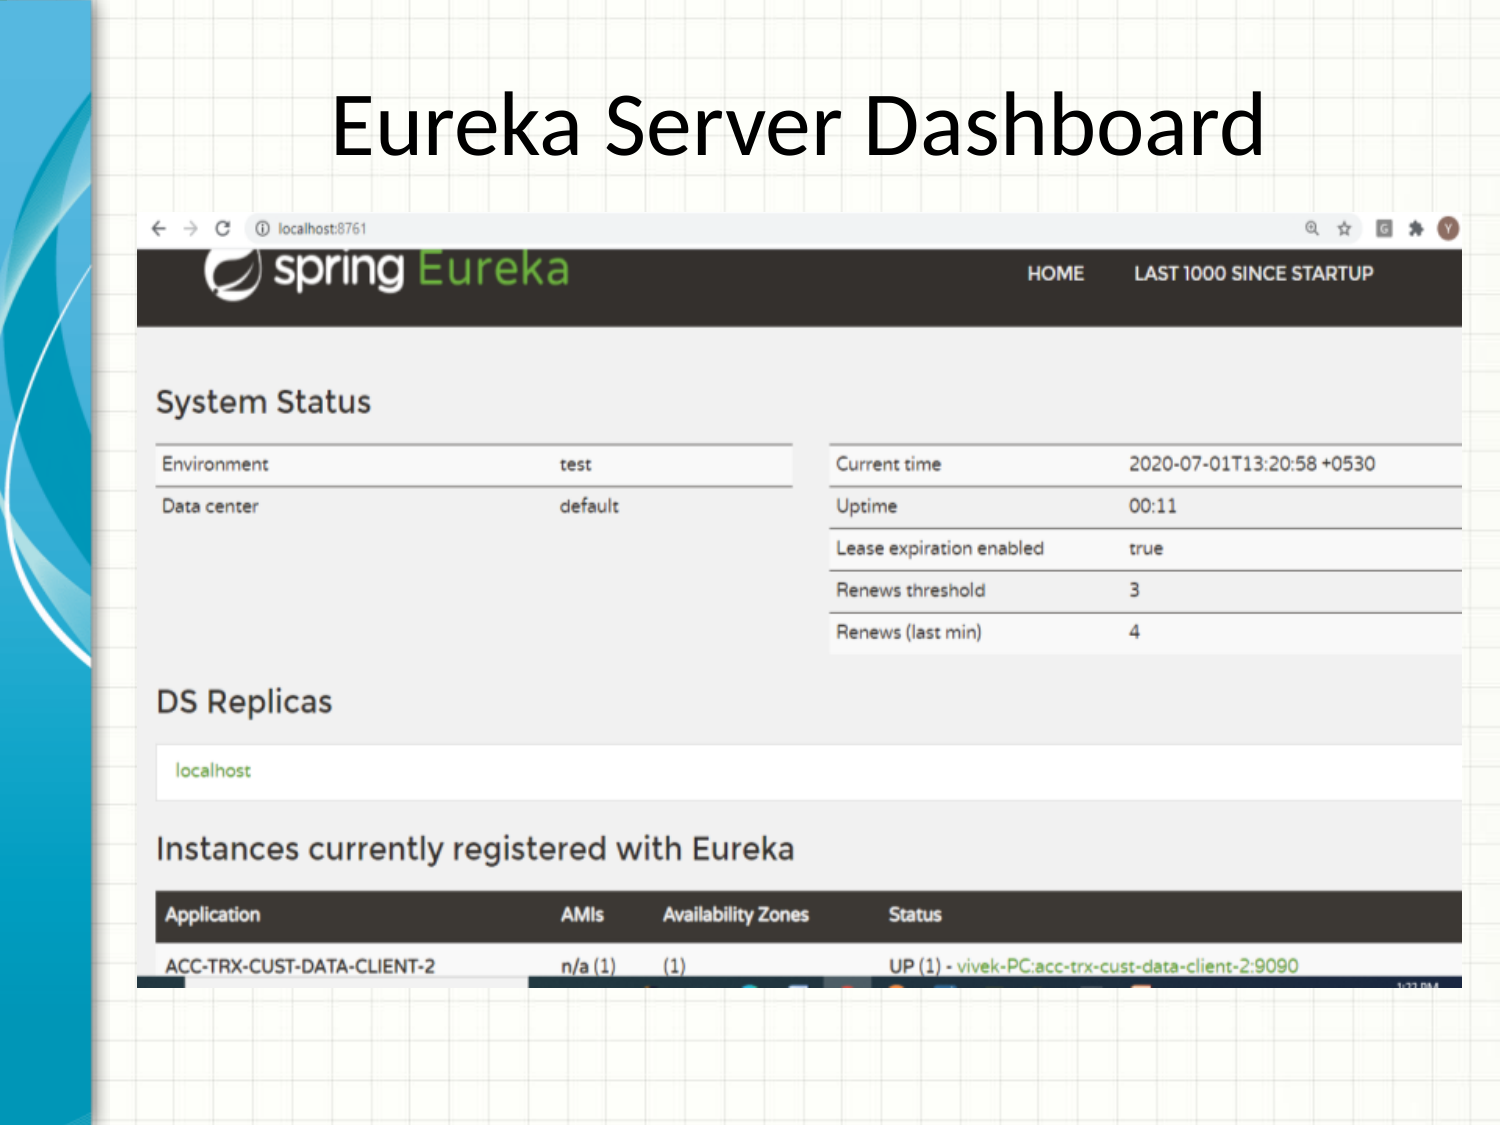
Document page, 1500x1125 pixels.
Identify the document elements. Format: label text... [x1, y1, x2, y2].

picture [0, 0, 1500, 1125]
title Eureka Server Dashboard [137, 24, 1463, 213]
